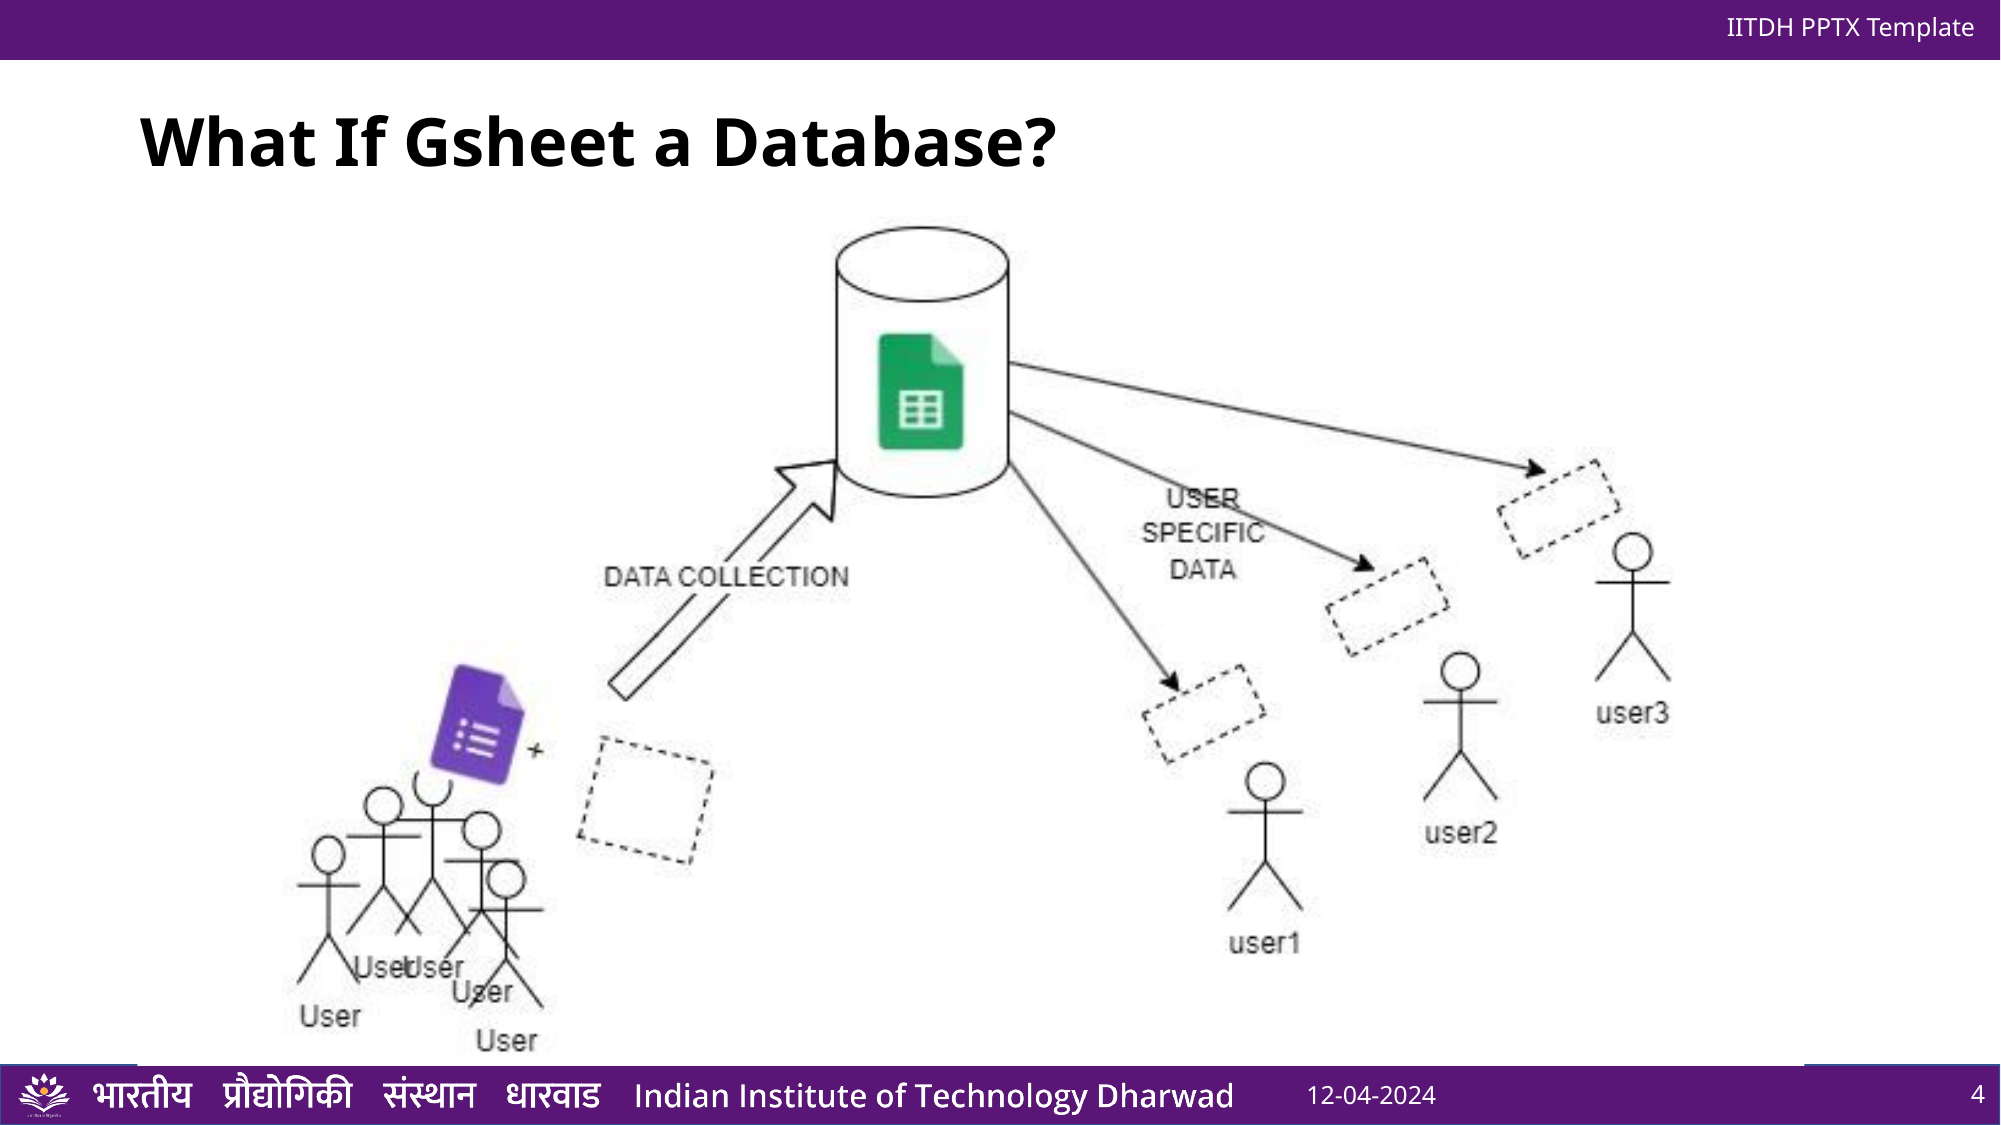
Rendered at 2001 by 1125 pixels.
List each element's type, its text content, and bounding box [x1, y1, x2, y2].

picture [18, 1072, 1232, 1118]
footer IITDH PPTX Template [1495, 0, 1991, 53]
picture [137, 216, 1805, 1066]
title What If Gsheet a Database? [125, 73, 1850, 216]
slide_number 4 [1742, 1065, 2000, 1125]
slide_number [1291, 1072, 1742, 1125]
